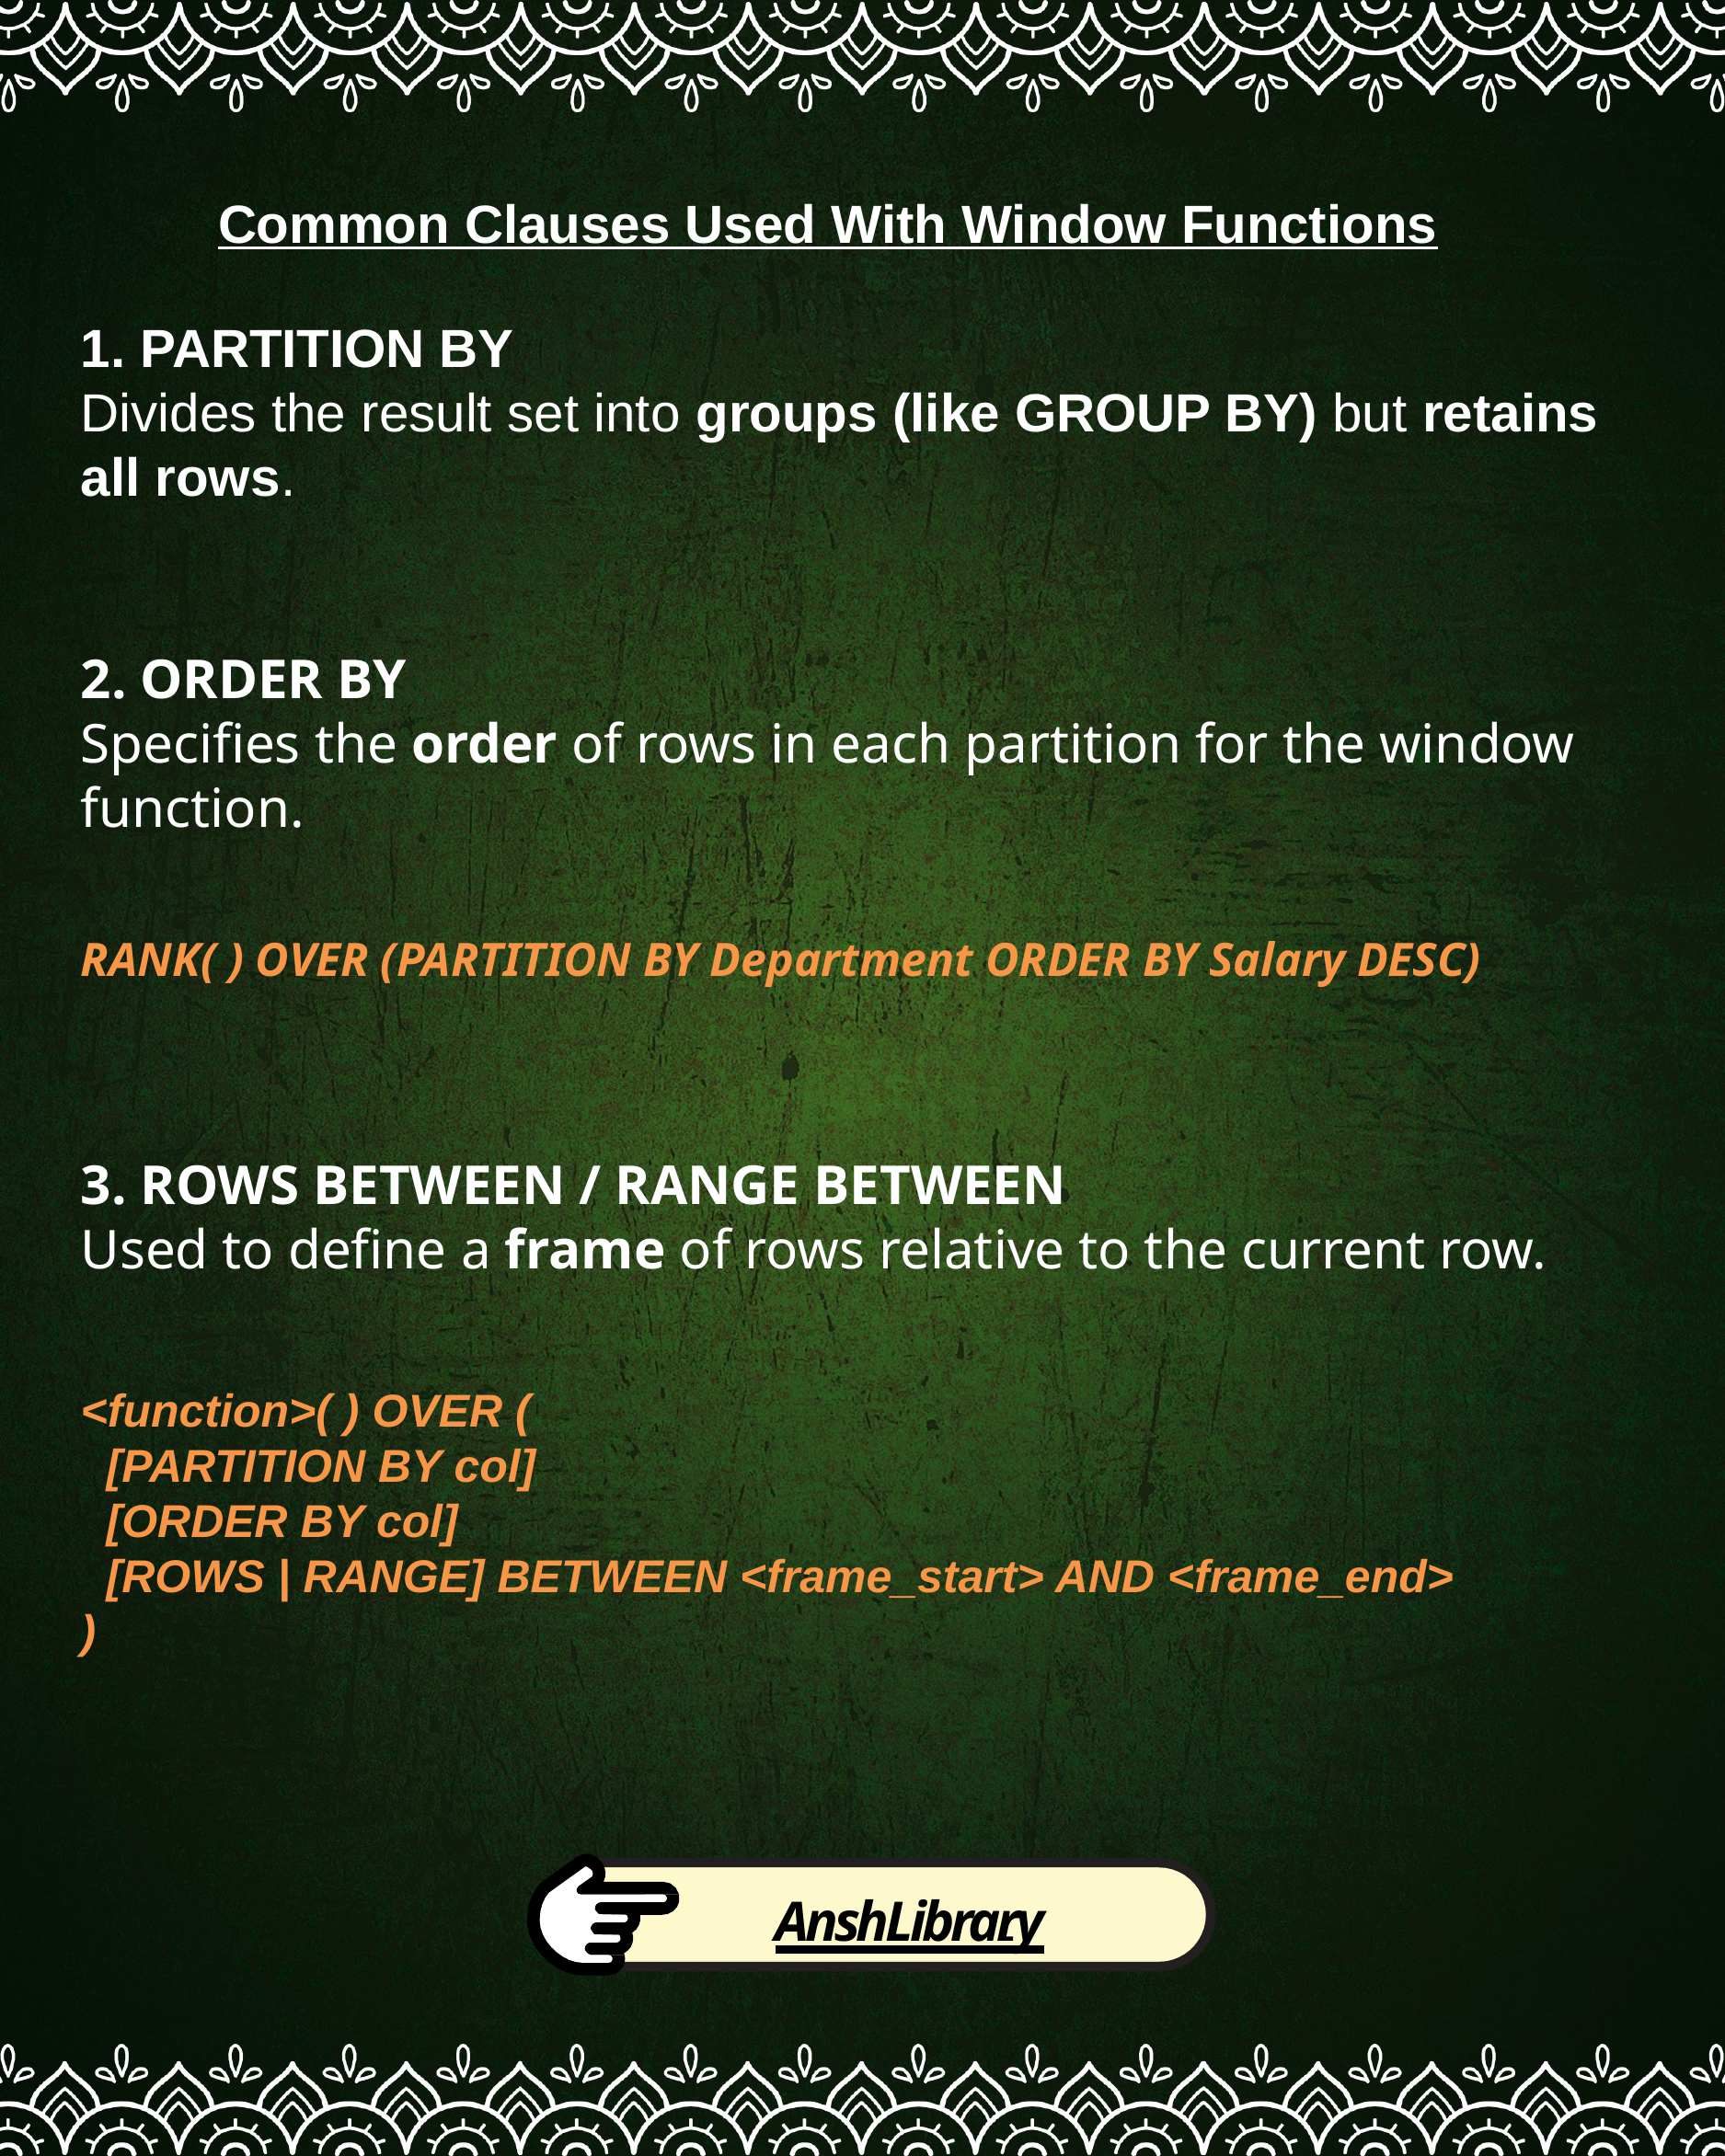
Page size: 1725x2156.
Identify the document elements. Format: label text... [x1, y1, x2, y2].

text_box Common Clauses Used With Window Functions [149, 182, 1507, 261]
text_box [526, 1853, 1216, 1976]
picture [0, 0, 1725, 2156]
text_box 1. PARTITION BY Divides the result set into groups (like GROUP BY) but retains all rows. 2. ORDER BY Specifies the order of rows in each partition for the window function. RANK( ) OVER (PARTITION BY Department ORDER BY Salary DESC) 3. ROWS BETWEEN / RANGE BETWEEN Used to define a frame of rows relative to the current row. <function>( ) OVER ( [PARTITION BY col] [ORDER BY col] [ROWS | RANGE] BETWEEN <frame_start> AND <frame_end> ) [66, 306, 1659, 1866]
